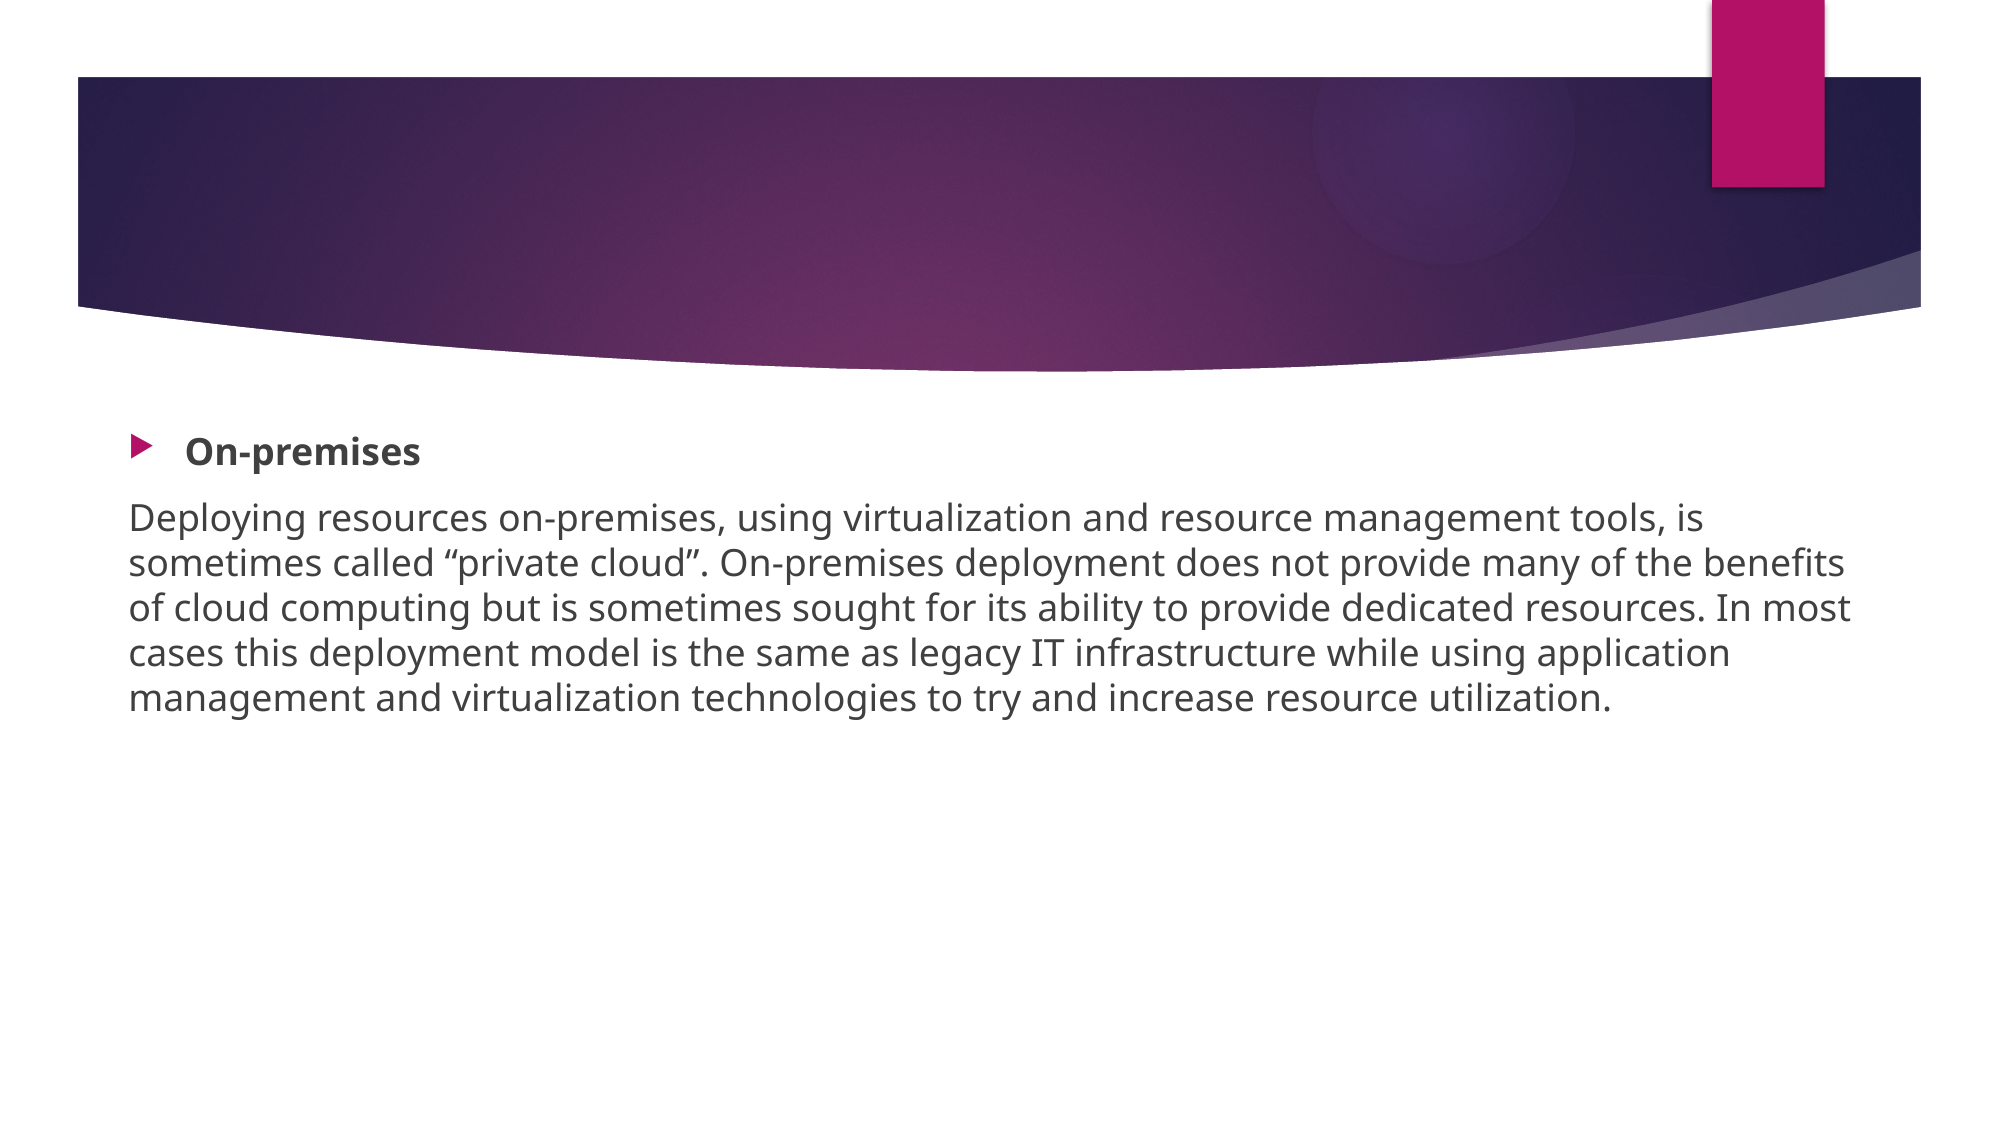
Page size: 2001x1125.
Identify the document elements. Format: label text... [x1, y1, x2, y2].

list On-premises Deploying resources on-premises, using virtualization and resource management tools, is sometimes called “private cloud”. On-premises deployment does not provide many of the benefits of cloud computing but is sometimes sought for its ability to provide dedicated resources. In most cases this deployment model is the same as legacy IT infrastructure while using application management and virtualization technologies to try and increase resource utilization. [113, 420, 1892, 1075]
